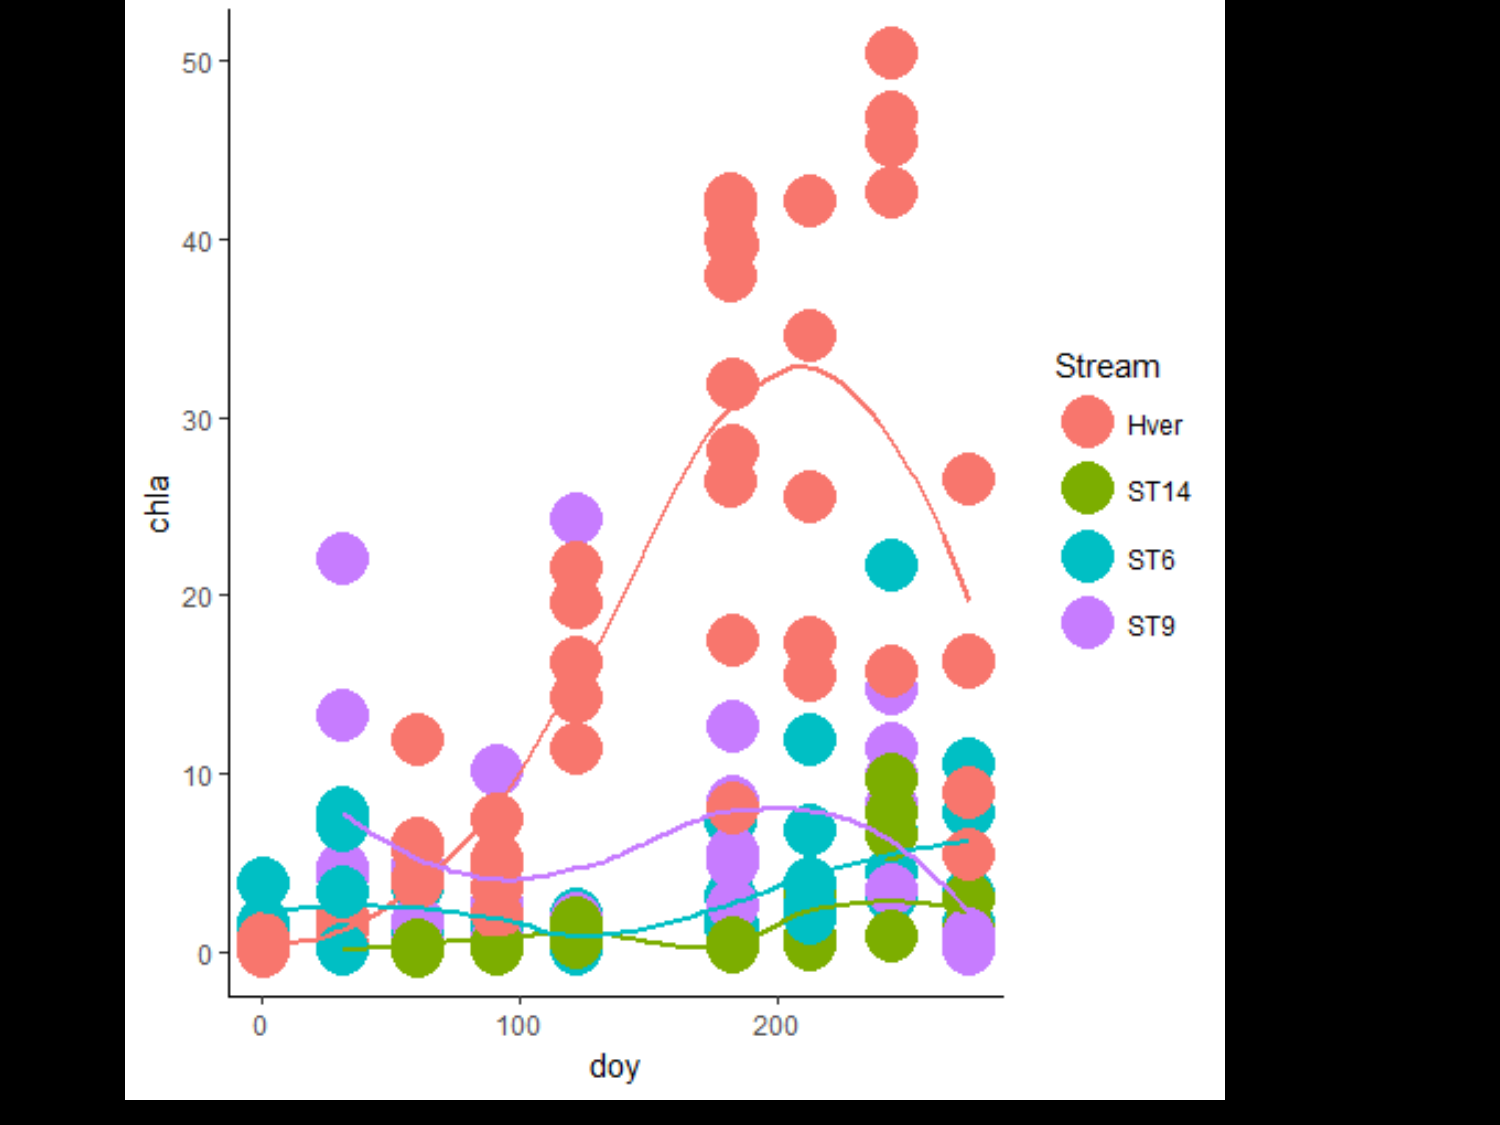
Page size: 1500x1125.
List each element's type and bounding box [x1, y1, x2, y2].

picture [124, 0, 1226, 1100]
